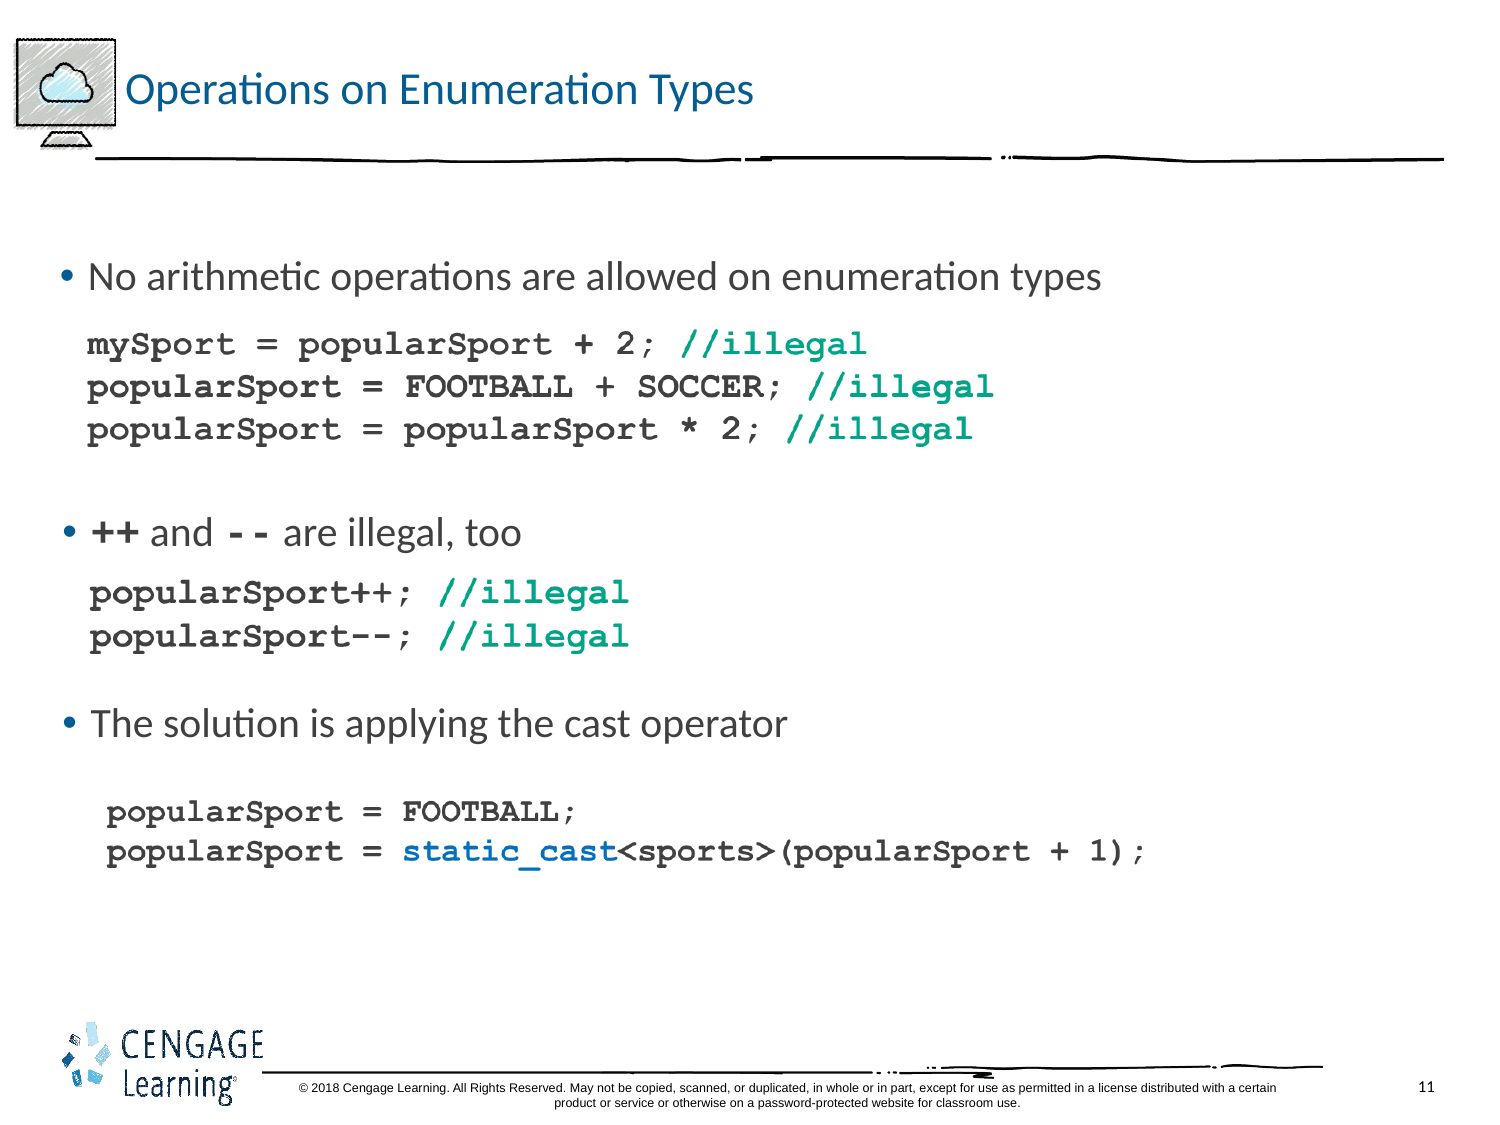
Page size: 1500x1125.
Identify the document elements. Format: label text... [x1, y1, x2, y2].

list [66, 312, 1016, 472]
picture [62, 1022, 1323, 1106]
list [68, 560, 652, 680]
title Operations on Enumeration Types [125, 66, 1442, 116]
picture [95, 155, 1444, 163]
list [87, 782, 1167, 892]
picture [13, 36, 117, 151]
list No arithmetic operations are allowed on enumeration types [59, 252, 1441, 301]
list ++ and -- are illegal, too [62, 508, 1443, 557]
list The solution is applying the cast operator [62, 699, 1443, 748]
